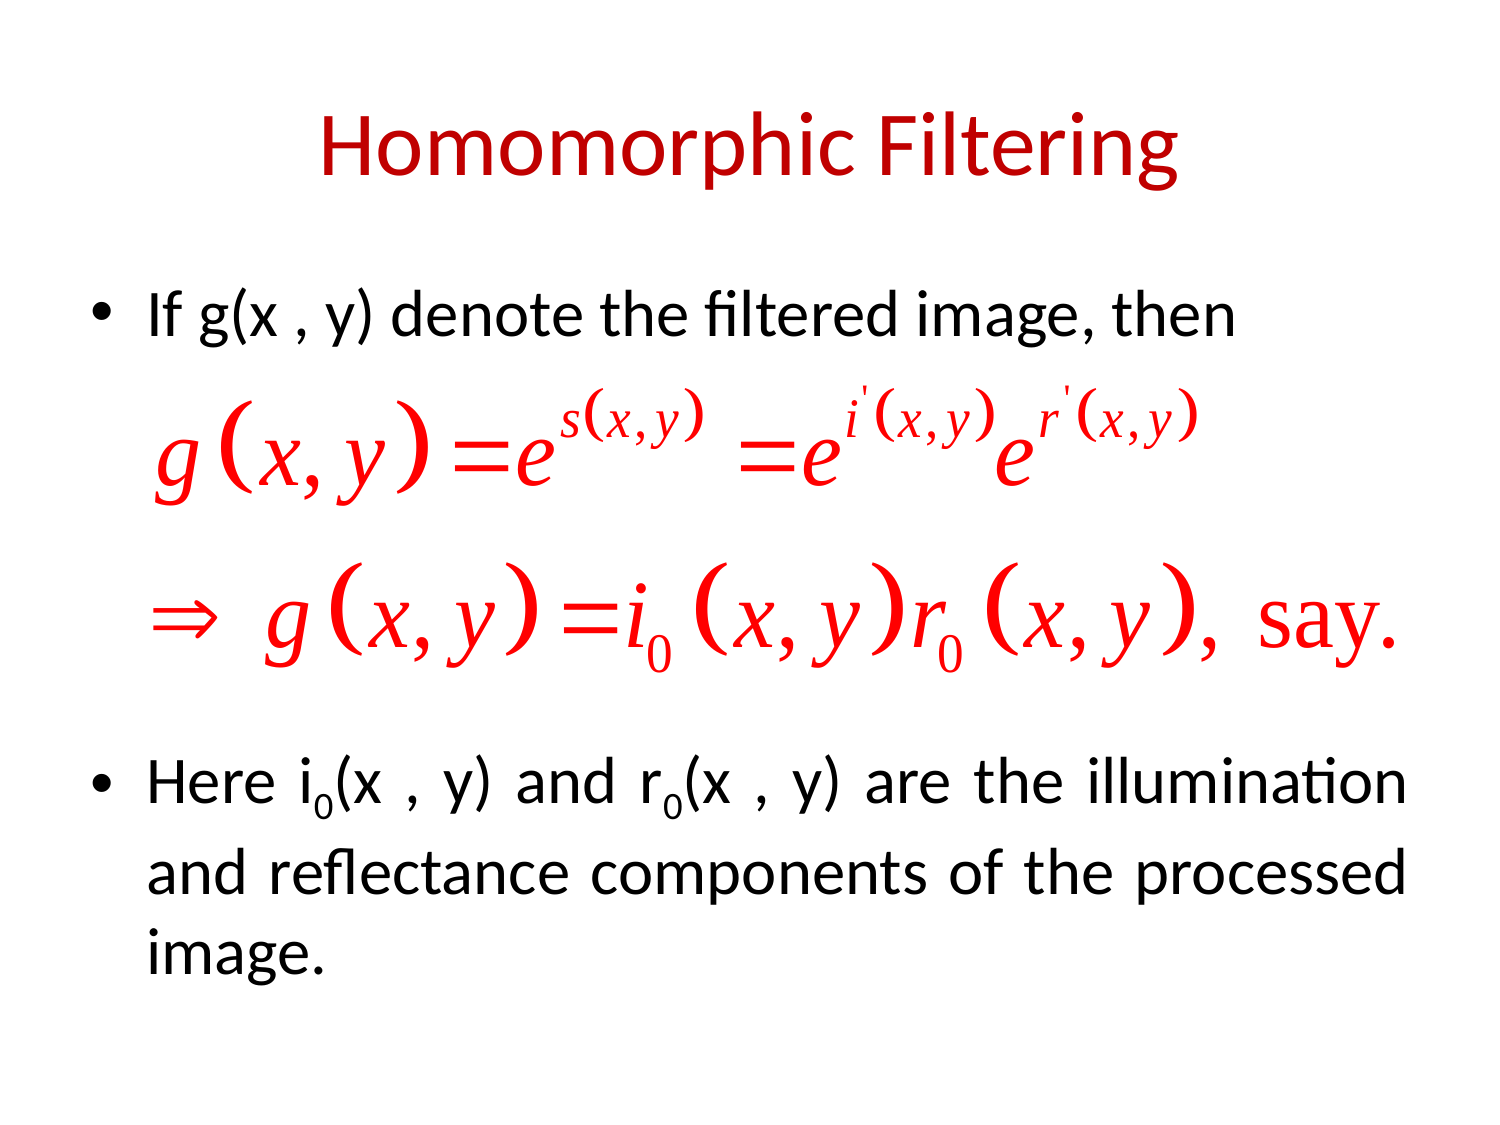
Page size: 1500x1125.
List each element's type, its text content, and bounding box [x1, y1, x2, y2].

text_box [137, 362, 1413, 701]
list If g(x , y) denote the filtered image, then Here i0(x , y) and r0(x , y) are the illumination and reflectance components of the processed image. [75, 262, 1425, 1005]
title Homomorphic Filtering [75, 45, 1425, 233]
